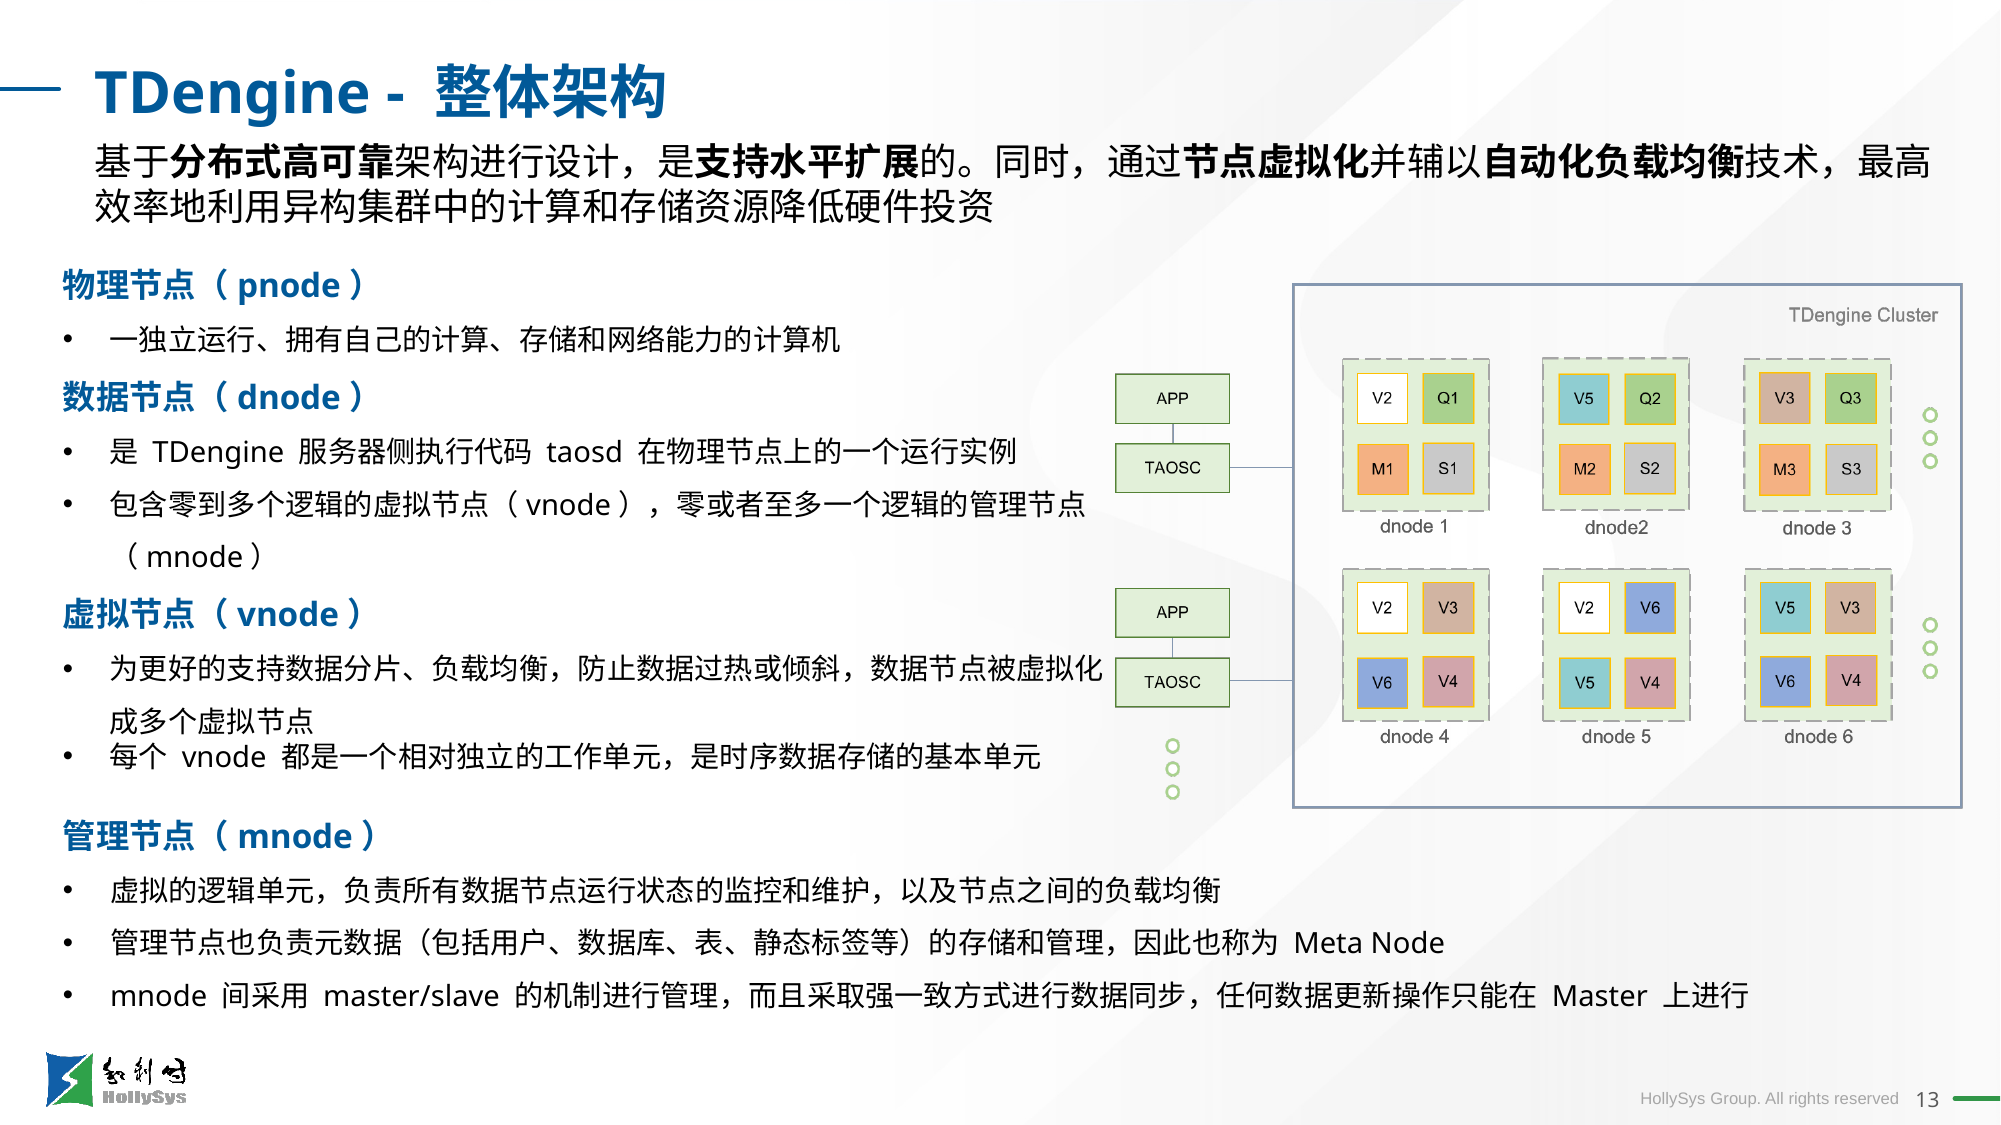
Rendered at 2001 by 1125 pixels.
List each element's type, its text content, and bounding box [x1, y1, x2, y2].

text_box 物理节点（pnode） 一独立运行、拥有自己的计算、存储和网络能力的计算机 数据节点（dnode） 是 TDengine 服务器侧执行代码 taosd 在物理节点上的一个运行实例 包含零到多个逻辑的虚拟节点（vnode），零或者至多一个逻辑的管理节点（mnode） 虚拟节点（vnode） 为更好的支持数据分片、负载均衡，防止数据过热或倾斜，数据节点被虚拟化成多个虚拟节点 每个 vnode 都是一个相对独立的工作单元，是时序数据存储的基本单元 [48, 236, 1125, 787]
text_box 基于分布式高可靠架构进行设计，是支持水平扩展的。同时，通过节点虚拟化并辅以自动化负载均衡技术，最高效率地利用异构集群中的计算和存储资源降低硬件投资 [79, 130, 1963, 236]
text_box TDengine - 整体架构 [80, 47, 747, 130]
text_box 管理节点（mnode） 虚拟的逻辑单元，负责所有数据节点运行状态的监控和维护，以及节点之间的负载均衡 管理节点也负责元数据（包括用户、数据库、表、静态标签等）的存储和管理，因此也称为 Meta Node mnode 间采用 master/slave 的机制进行管理，而且采取强一致方式进行数据同步，任何数据更新操作只能在 Master 上进行 [48, 787, 1973, 1015]
picture [0, 0, 2000, 1125]
